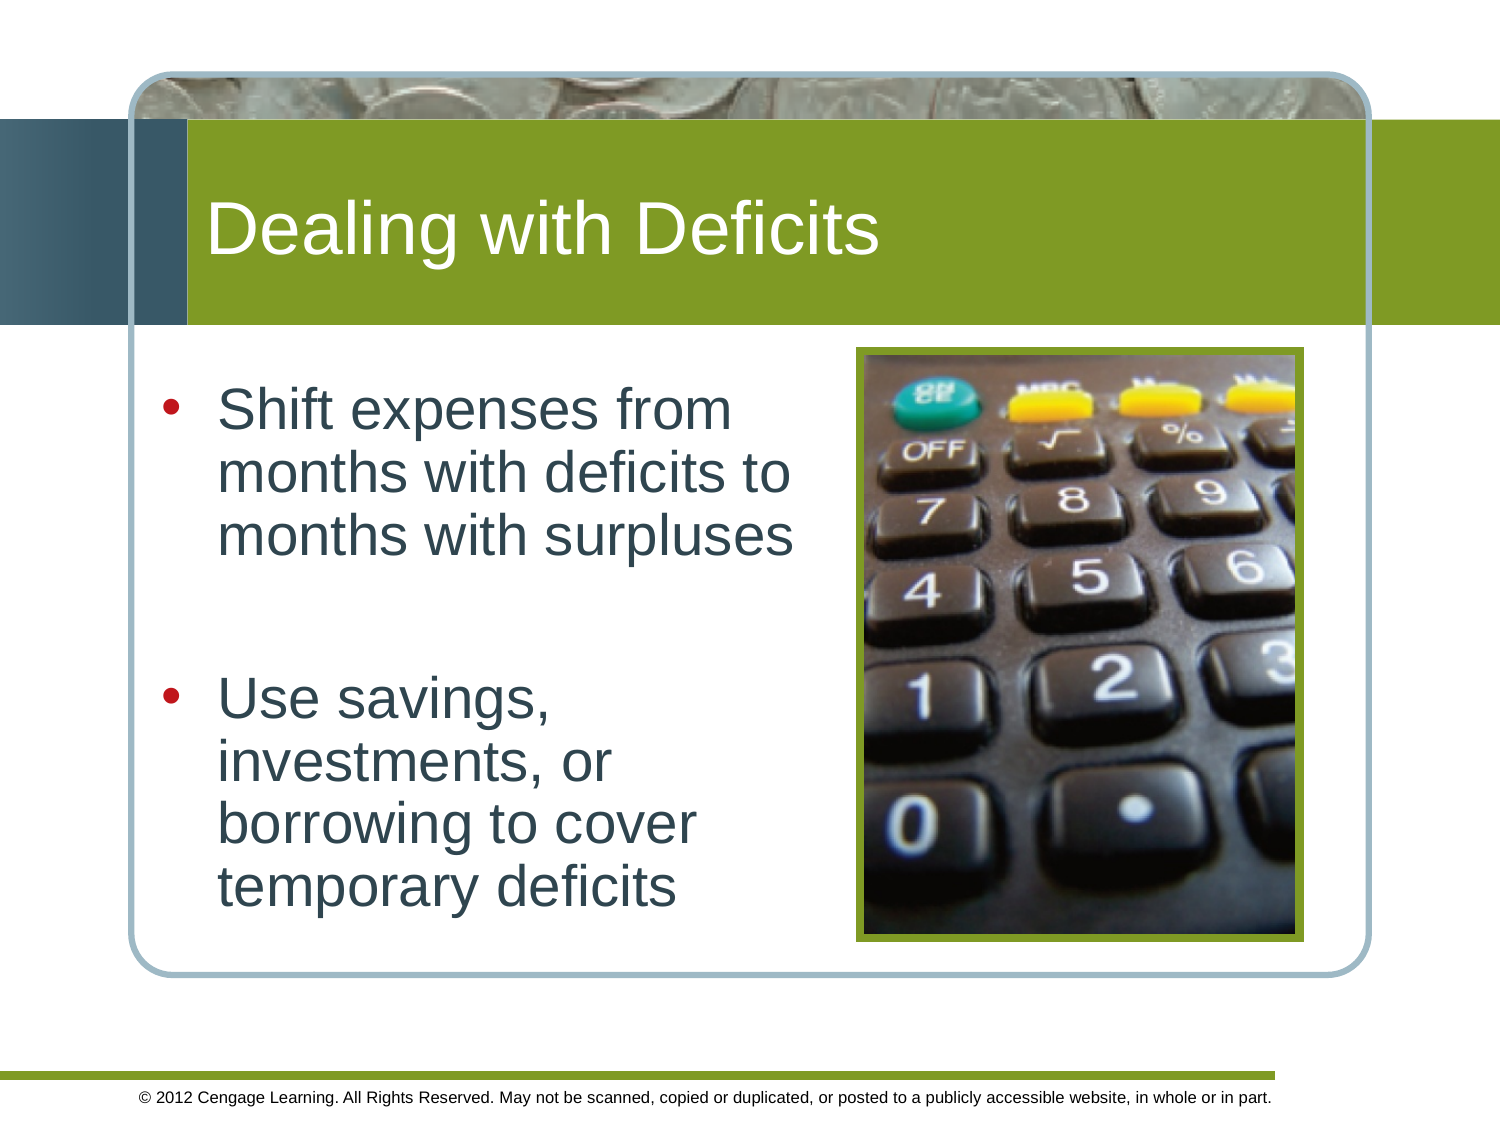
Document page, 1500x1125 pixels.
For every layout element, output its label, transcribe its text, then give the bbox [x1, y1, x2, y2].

title Dealing with Deficits [190, 105, 1404, 343]
picture [135, 78, 1363, 120]
picture [863, 355, 1296, 935]
list Shift expenses from months with deficits to months with surpluses Use savings, investments, or borrowing to cover temporary deficits [146, 371, 828, 906]
picture [122, 62, 1386, 120]
